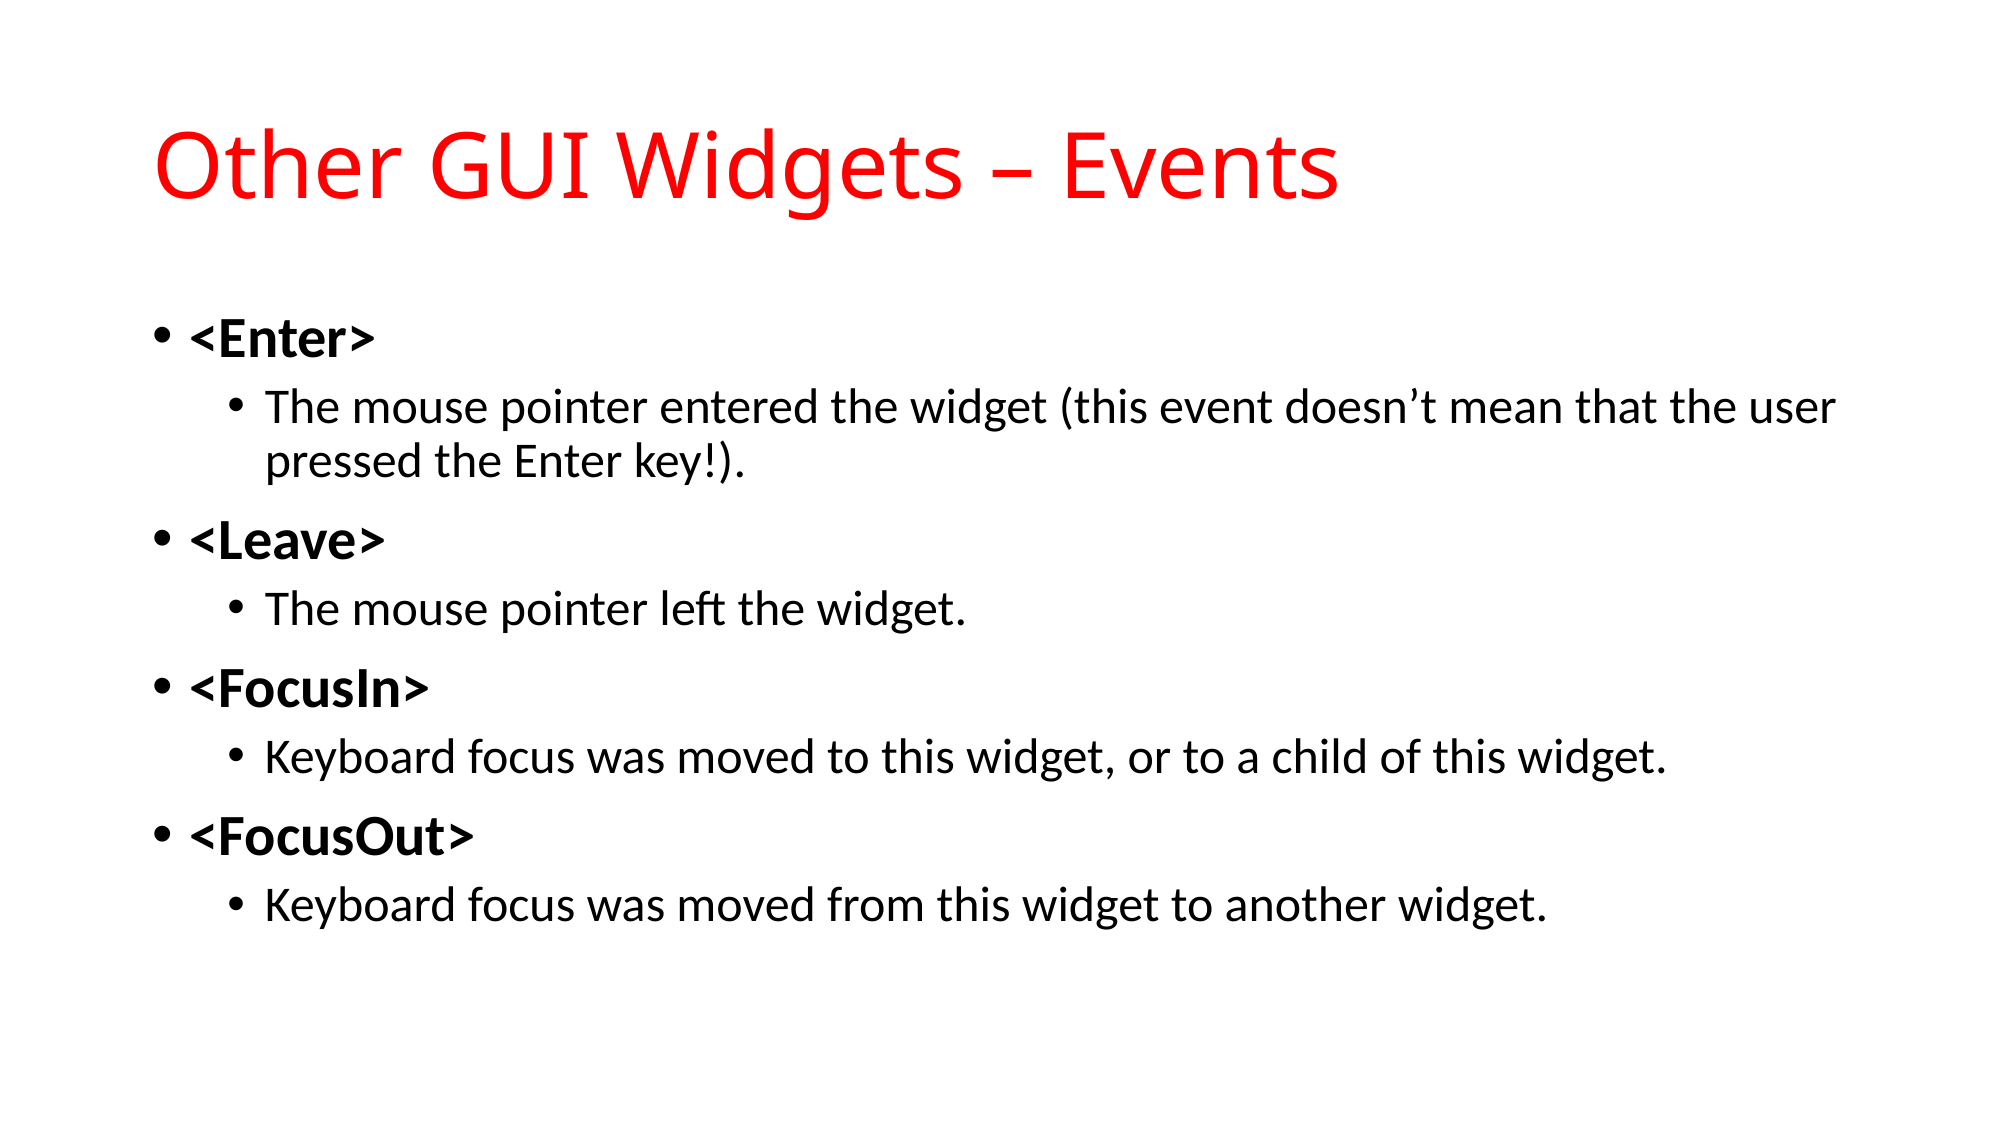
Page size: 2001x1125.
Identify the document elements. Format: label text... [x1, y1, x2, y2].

title Other GUI Widgets – Events [137, 59, 1863, 278]
list <Enter> The mouse pointer entered the widget (this event doesn’t mean that the user pressed the Enter key!). <Leave> The mouse pointer left the widget. <FocusIn> Keyboard focus was moved to this widget, or to a child of this widget. <FocusOut> Keyboard focus was moved from this widget to another widget. [137, 299, 1863, 1014]
